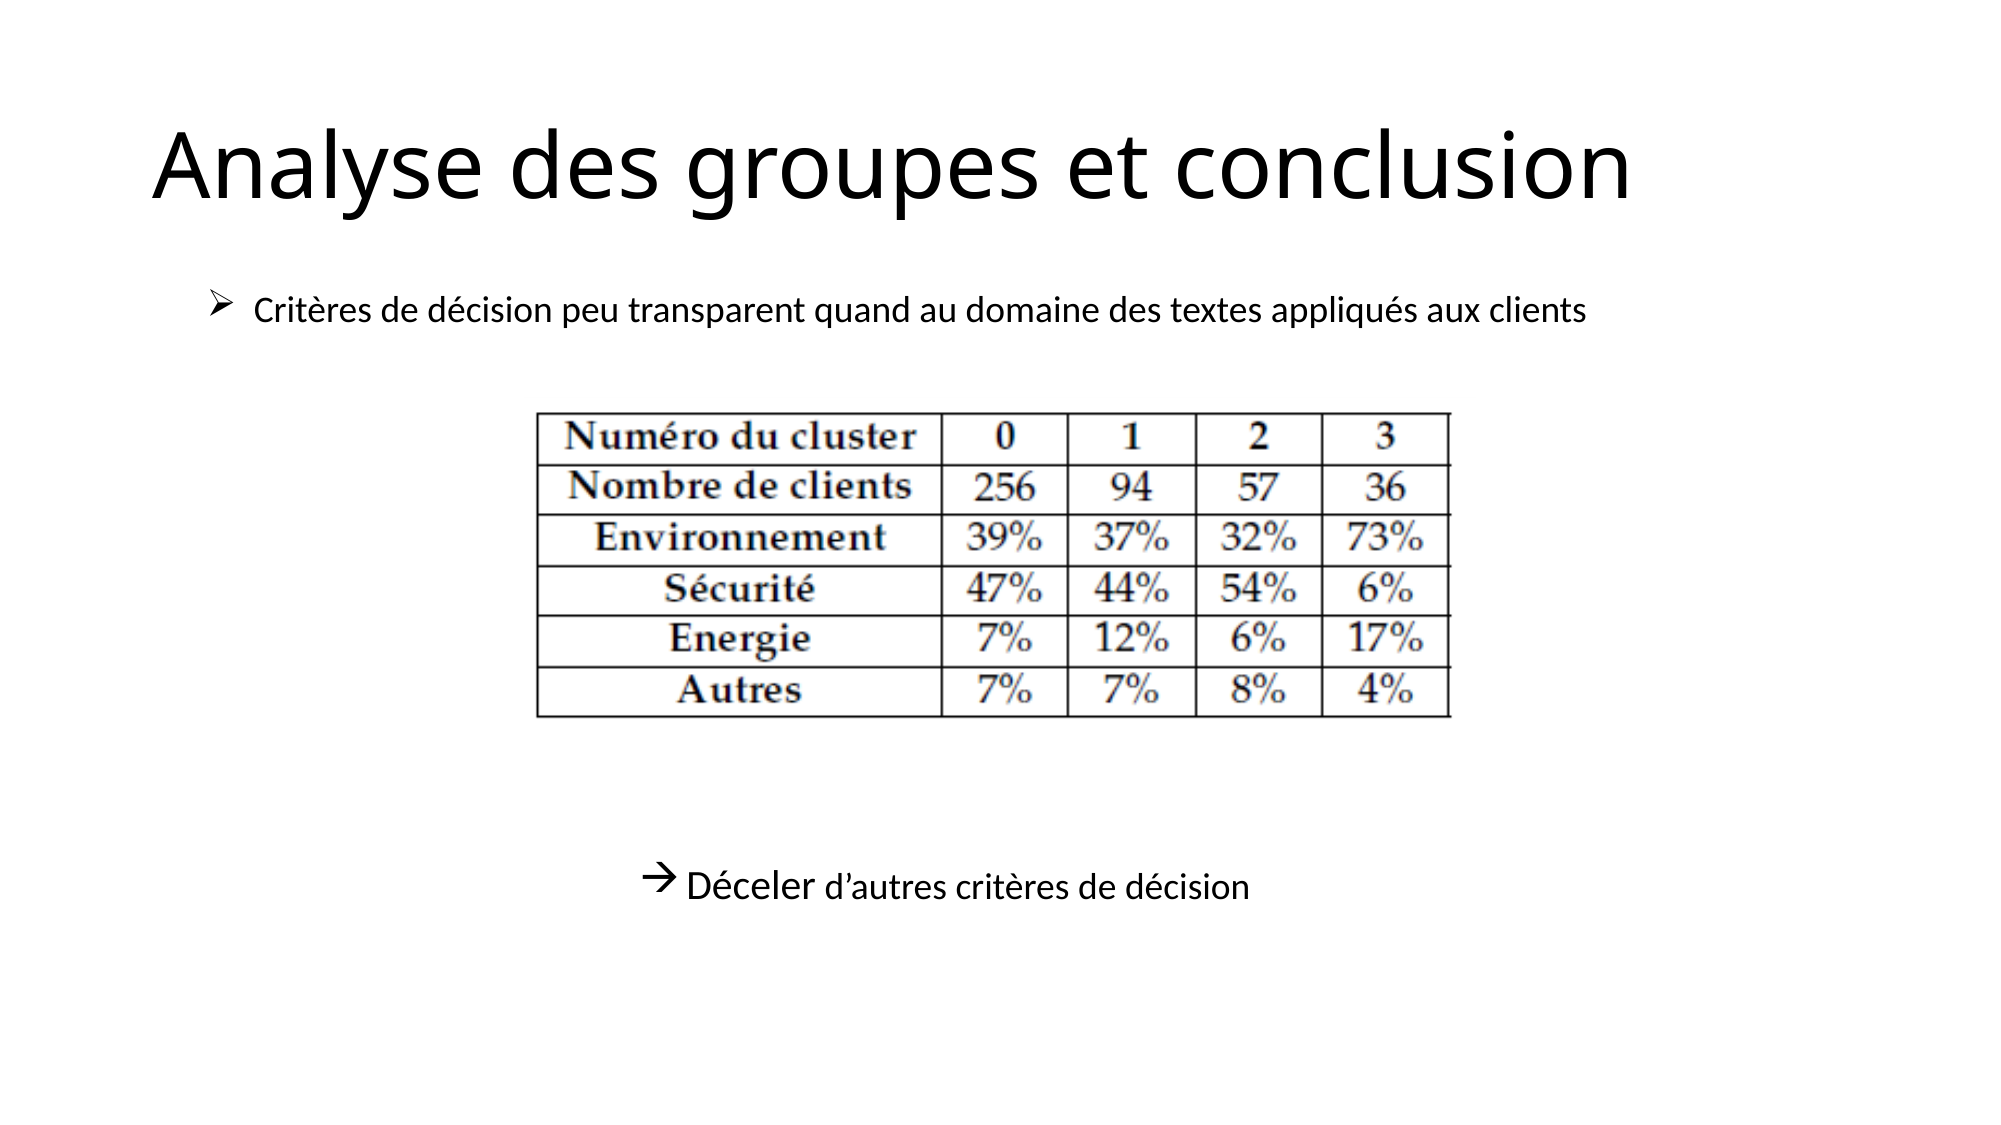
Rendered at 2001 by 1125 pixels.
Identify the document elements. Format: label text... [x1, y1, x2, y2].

title Analyse des groupes et conclusion [137, 59, 1863, 278]
text_box Critères de décision peu transparent quand au domaine des textes appliqués aux clients [192, 277, 1863, 337]
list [524, 396, 1476, 729]
text_box Déceler d’autres critères de décision [192, 850, 1707, 960]
